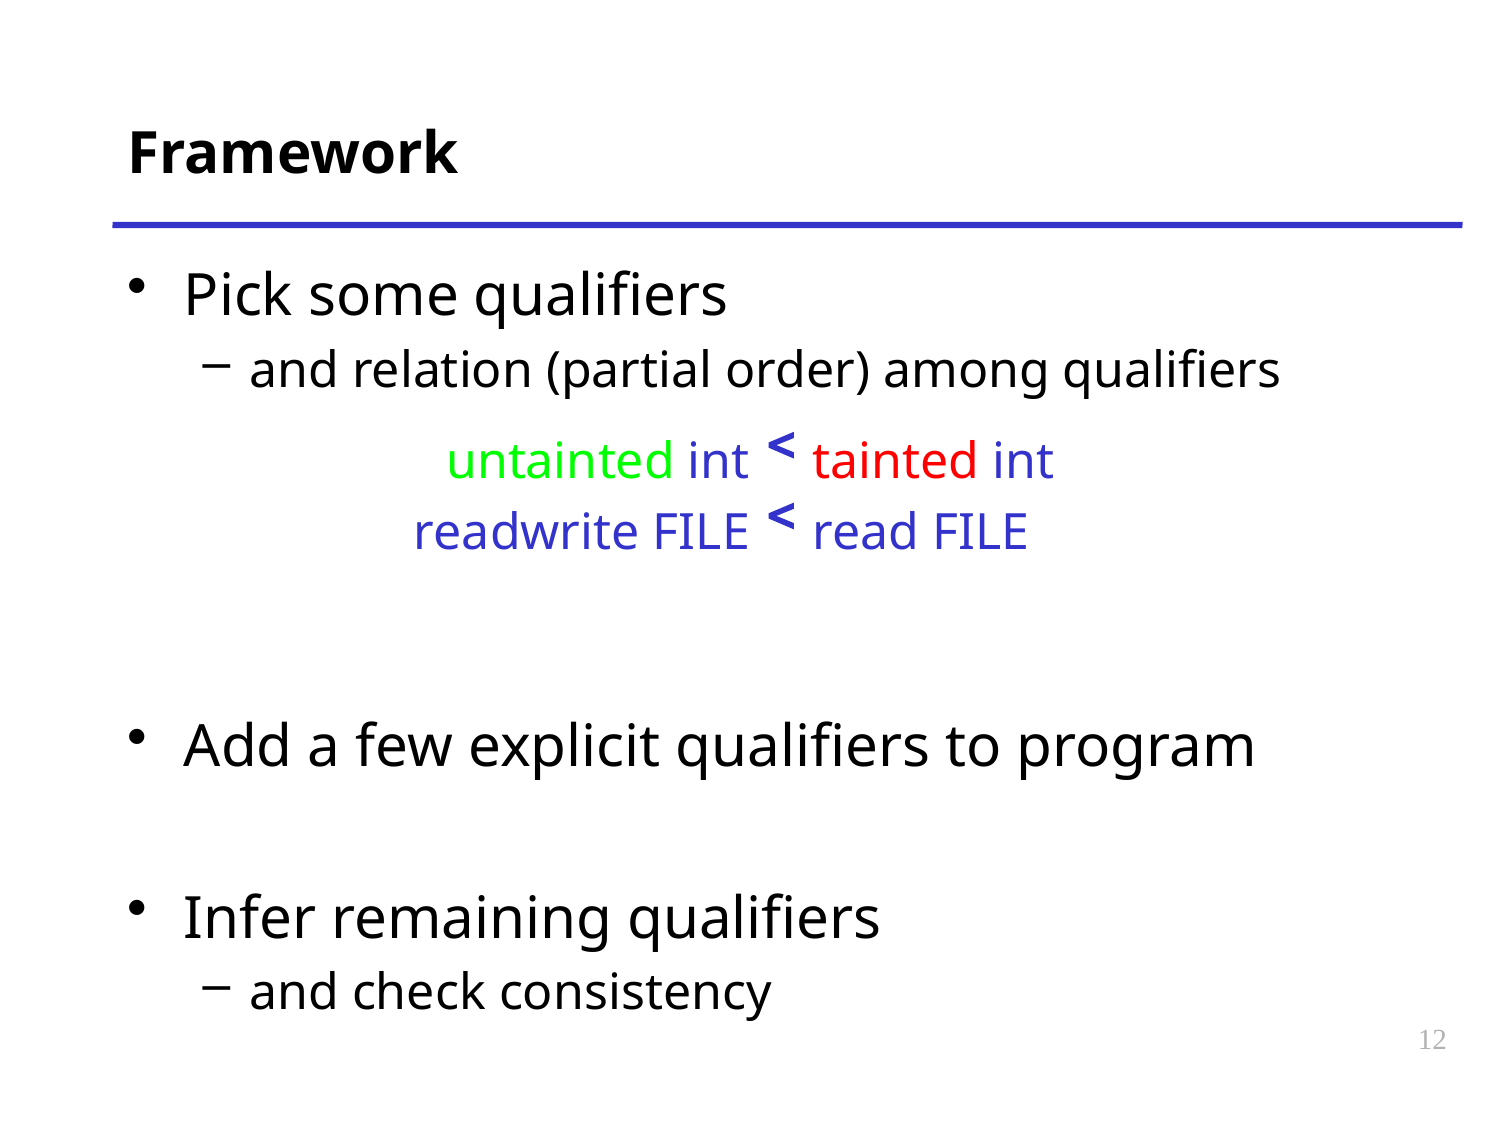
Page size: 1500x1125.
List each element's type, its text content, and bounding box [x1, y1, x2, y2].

table_header  [750, 425, 812, 496]
slide_number 12 [1149, 1013, 1463, 1088]
table_cell  [750, 496, 812, 567]
table_header untainted int [325, 425, 750, 496]
table_header tainted int [812, 425, 1137, 496]
table_cell readwrite FILE [325, 496, 750, 567]
title Framework [112, 75, 1463, 225]
list Pick some qualifiers and relation (partial order) among qualifiers Add a few explicit qualifiers to program Infer remaining qualifiers and check consistency [112, 249, 1463, 1013]
table_cell read FILE [812, 496, 1137, 567]
